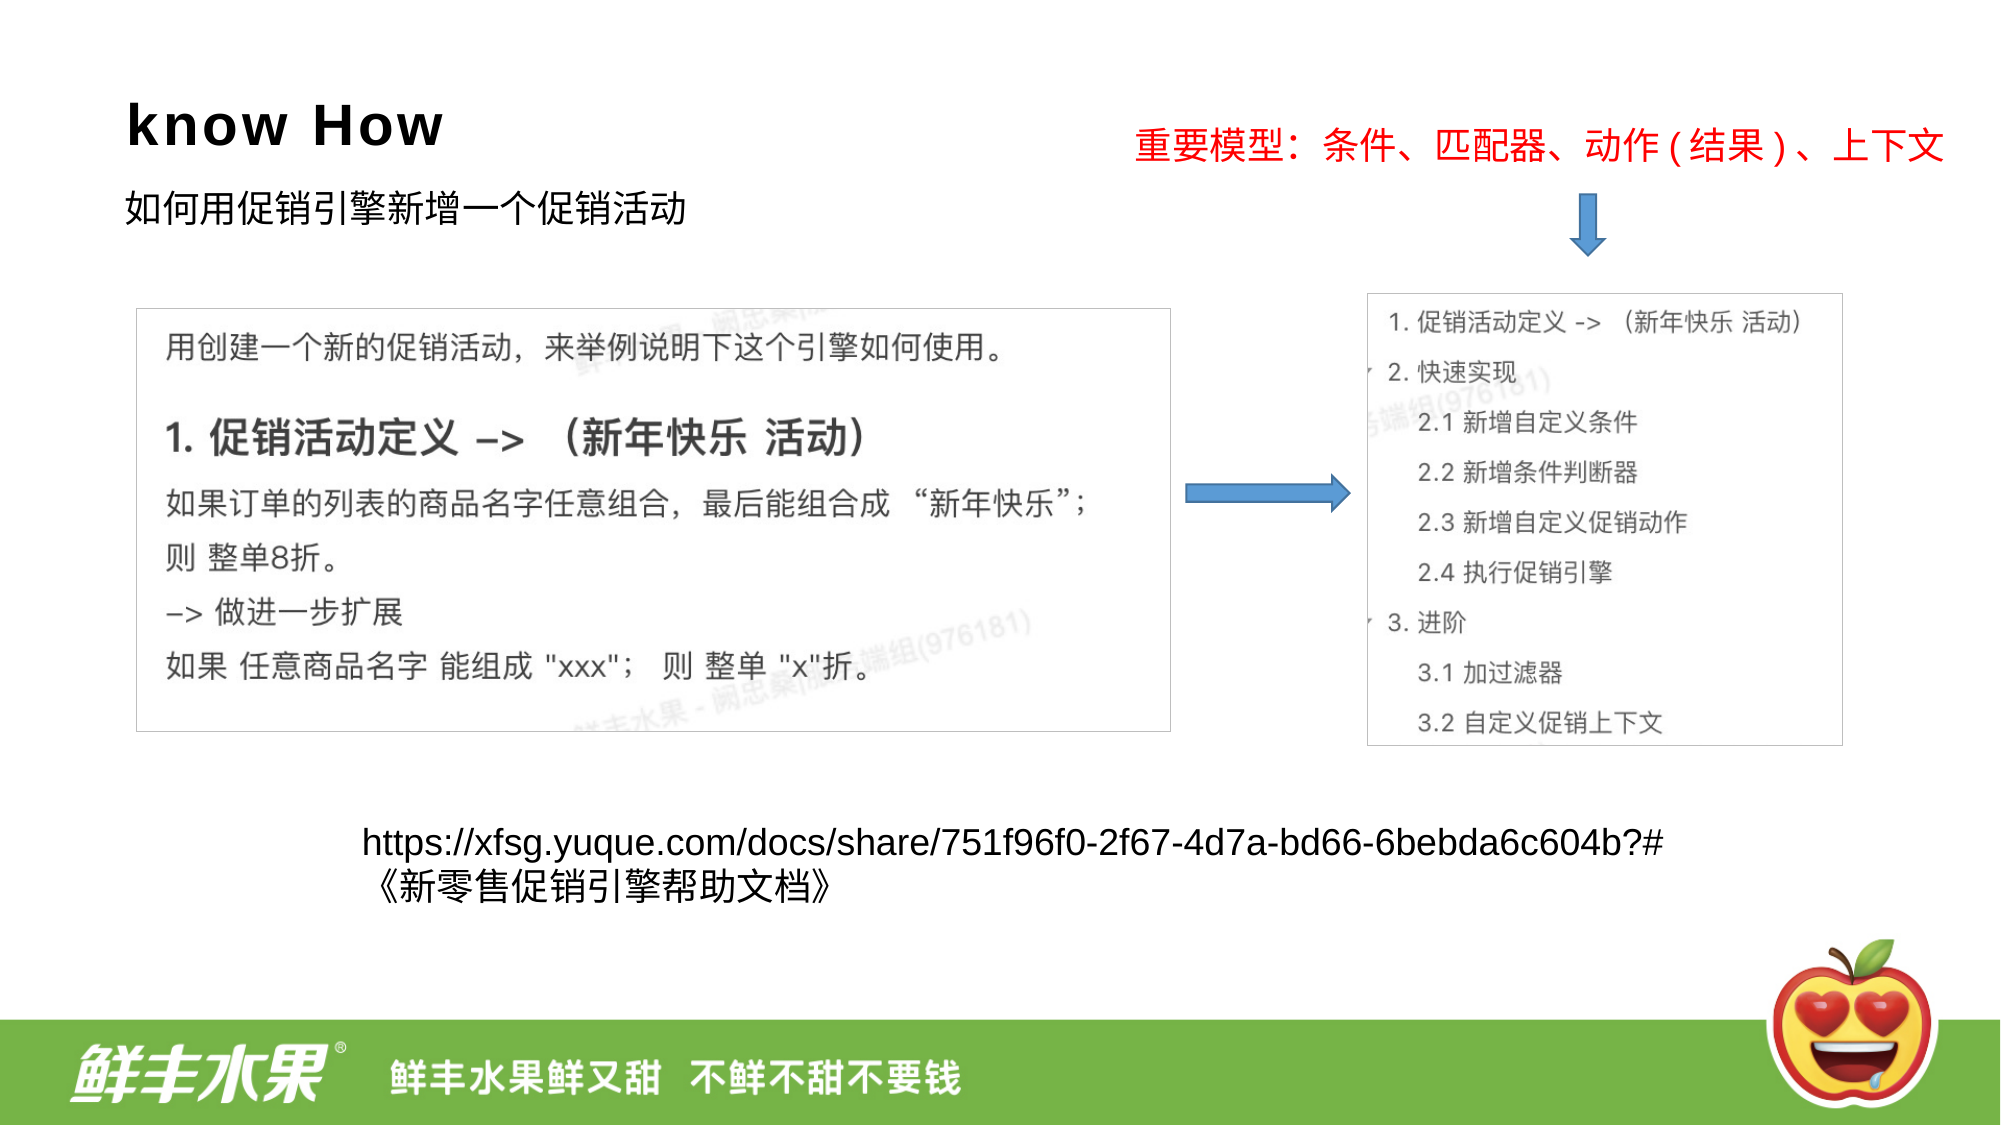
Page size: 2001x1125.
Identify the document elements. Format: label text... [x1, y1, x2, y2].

picture [0, 0, 2001, 1125]
text_box https://xfsg.yuque.com/docs/share/751f96f0-2f67-4d7a-bd66-6bebda6c604b?# 《新零售促销引擎帮助文档》 [347, 810, 1743, 916]
text_box 重要模型：条件、匹配器、动作(结果)、上下文 [1119, 115, 1961, 175]
text_box 如何用促销引擎新增一个促销活动 [110, 177, 703, 237]
text_box [1185, 473, 1351, 513]
title know How [109, 69, 1891, 176]
text_box [1569, 193, 1607, 257]
